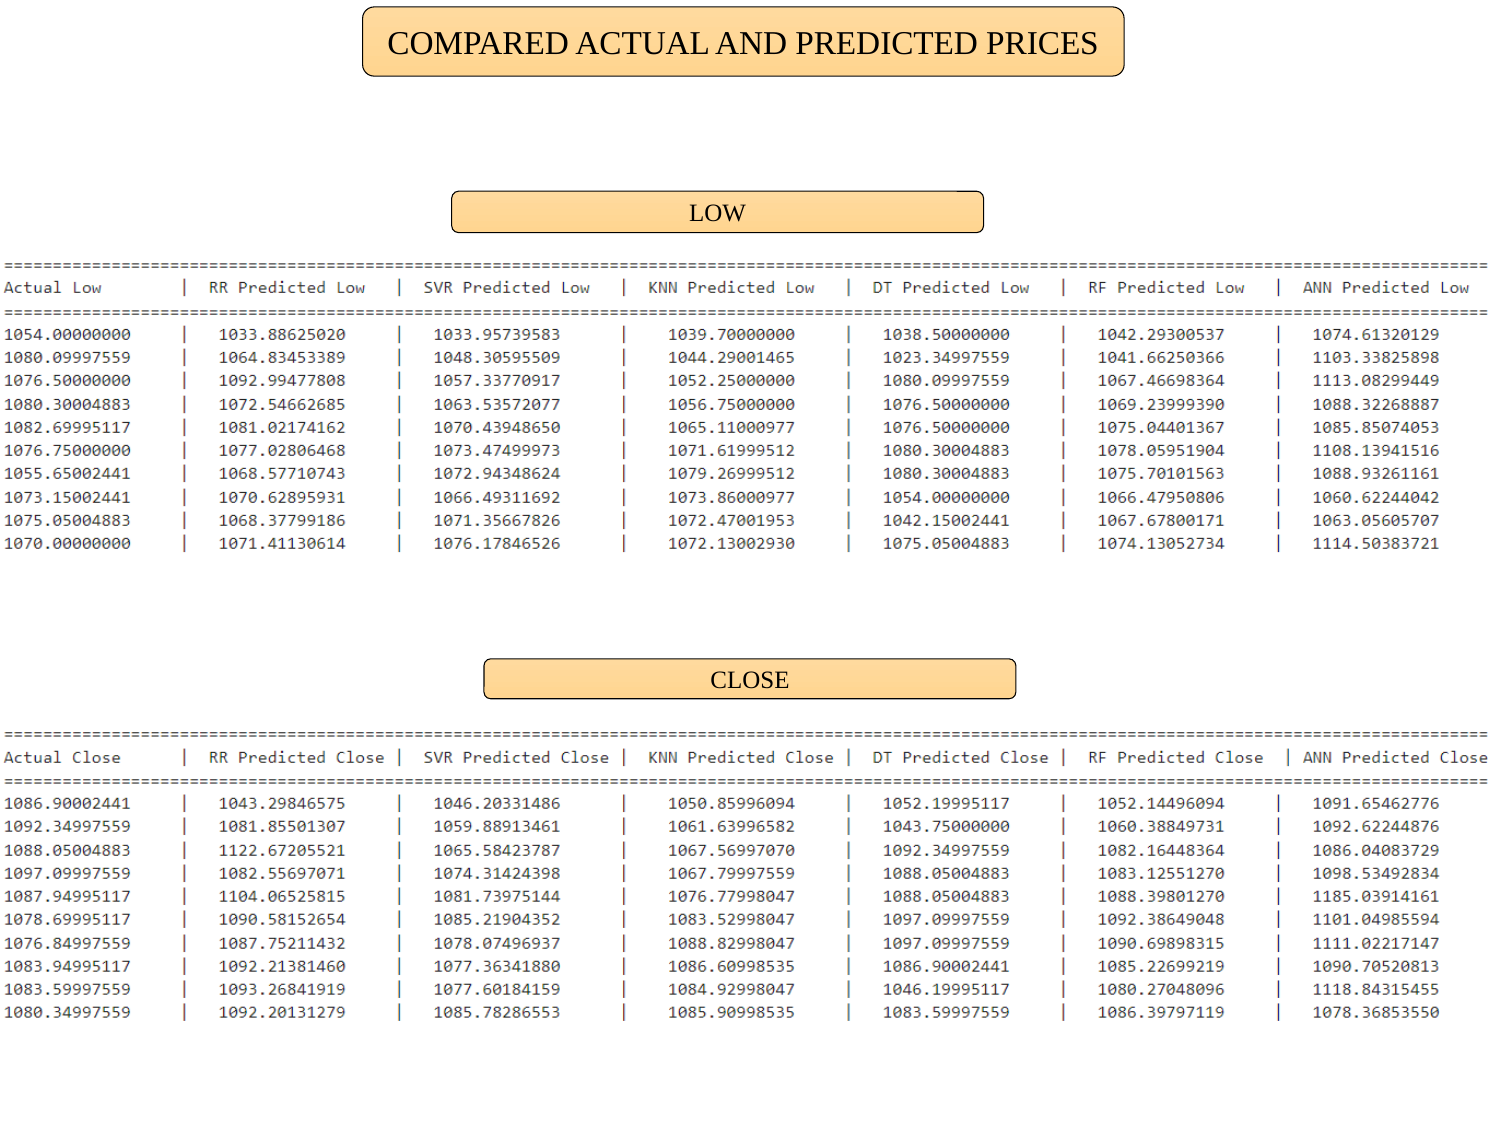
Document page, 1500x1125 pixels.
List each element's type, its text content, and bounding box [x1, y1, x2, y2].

text_box LOW [451, 190, 985, 234]
text_box COMPARED ACTUAL AND PREDICTED PRICES [362, 6, 1125, 77]
text_box CLOSE [483, 658, 1017, 700]
picture [0, 729, 1500, 1033]
picture [0, 259, 1500, 563]
